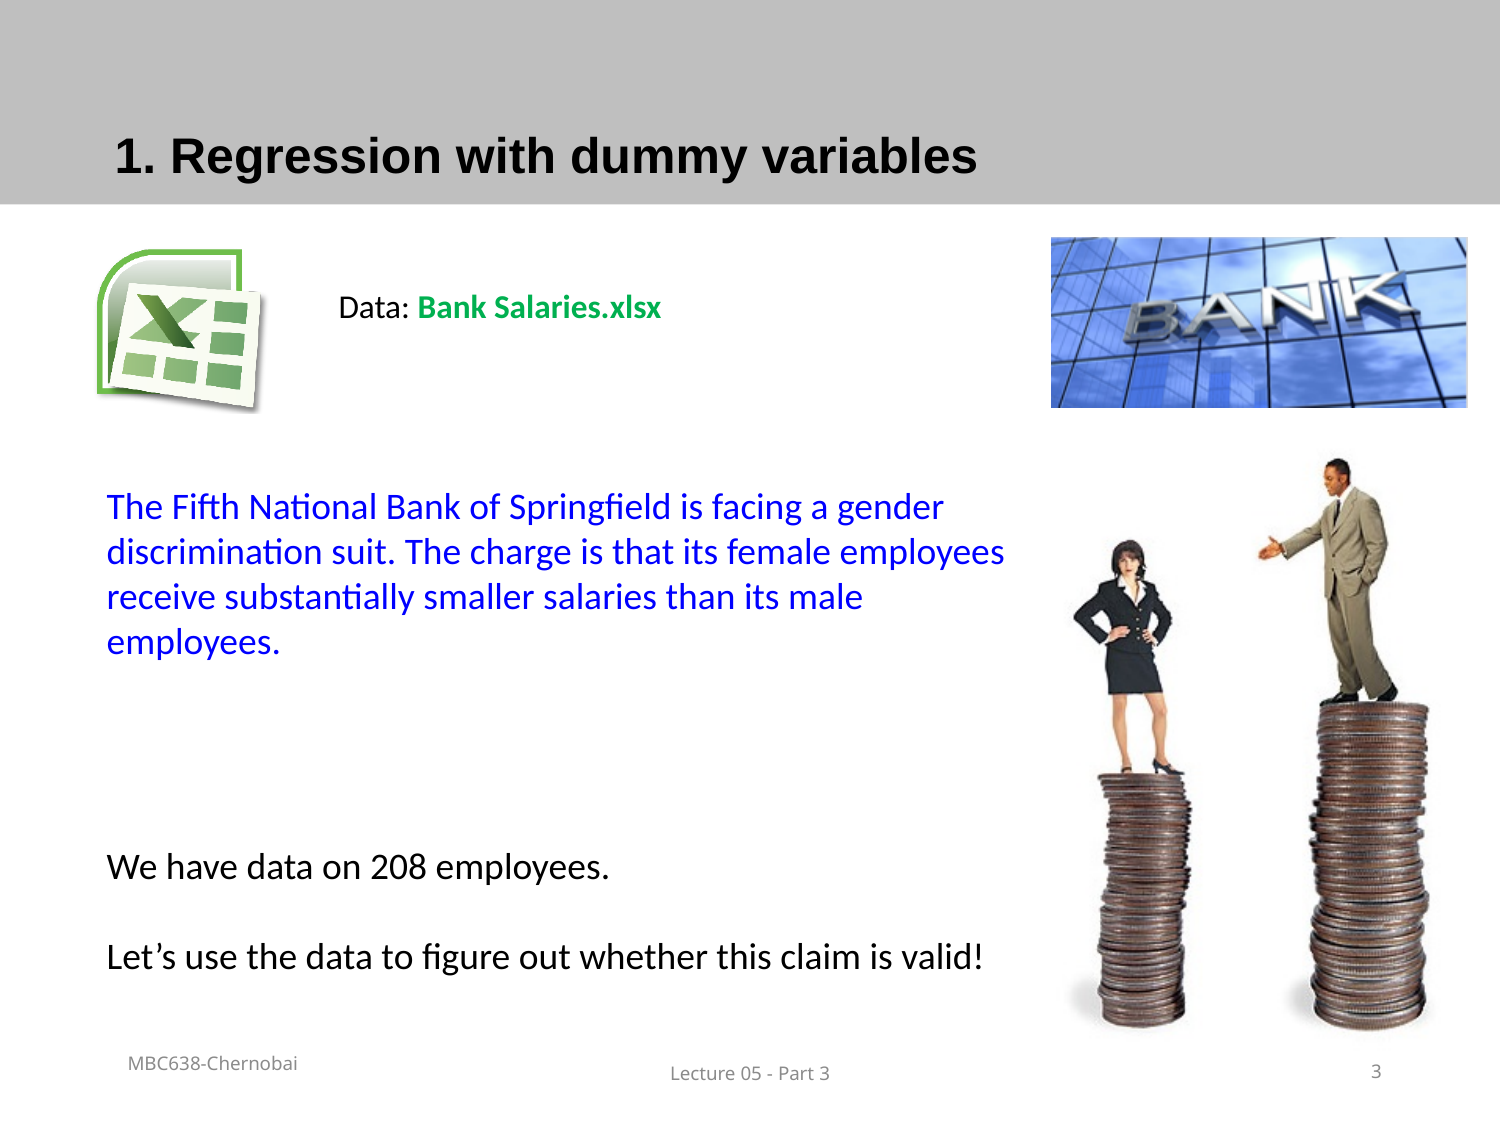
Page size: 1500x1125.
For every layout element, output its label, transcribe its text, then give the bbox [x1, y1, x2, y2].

footer Lecture 05 - Part 3 [496, 1042, 1004, 1103]
slide_number 3 [1059, 1060, 1397, 1103]
text_box Data: Bank Salaries.xlsx [68, 237, 1432, 452]
text_box The Fifth National Bank of Springfield is facing a gender discrimination suit. The charge is that its female employees receive substantially smaller salaries than its male employees. We have data on 208 employees. Let’s use the data to figure out whether this claim is valid! [91, 475, 1052, 985]
picture [1052, 437, 1450, 1060]
title 1. Regression with dummy variables [99, 87, 1394, 228]
slide_number MBC638-Chernobai [112, 1025, 425, 1100]
picture [91, 243, 269, 414]
text_box [0, 0, 1500, 205]
picture [1051, 237, 1468, 408]
